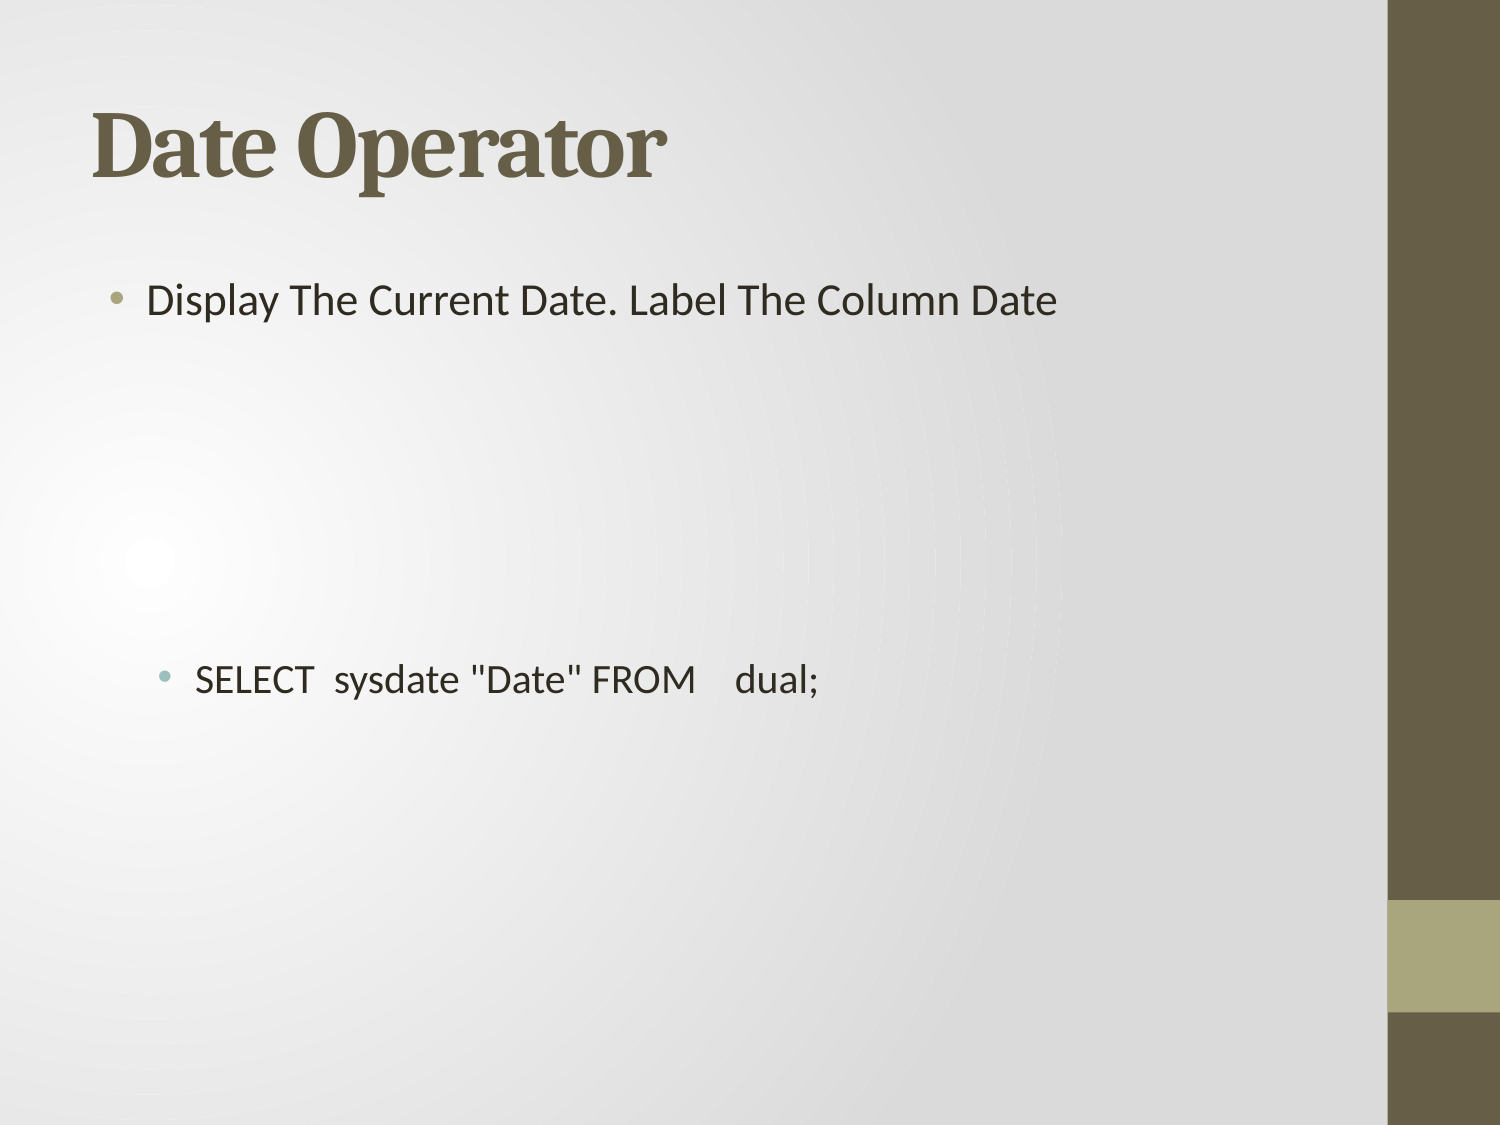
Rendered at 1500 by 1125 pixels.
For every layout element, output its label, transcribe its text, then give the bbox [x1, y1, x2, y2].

title Date Operator [75, 45, 1325, 233]
list Display The Current Date. Label The Column Date SELECT sysdate "Date" FROM dual; [75, 262, 1325, 1050]
